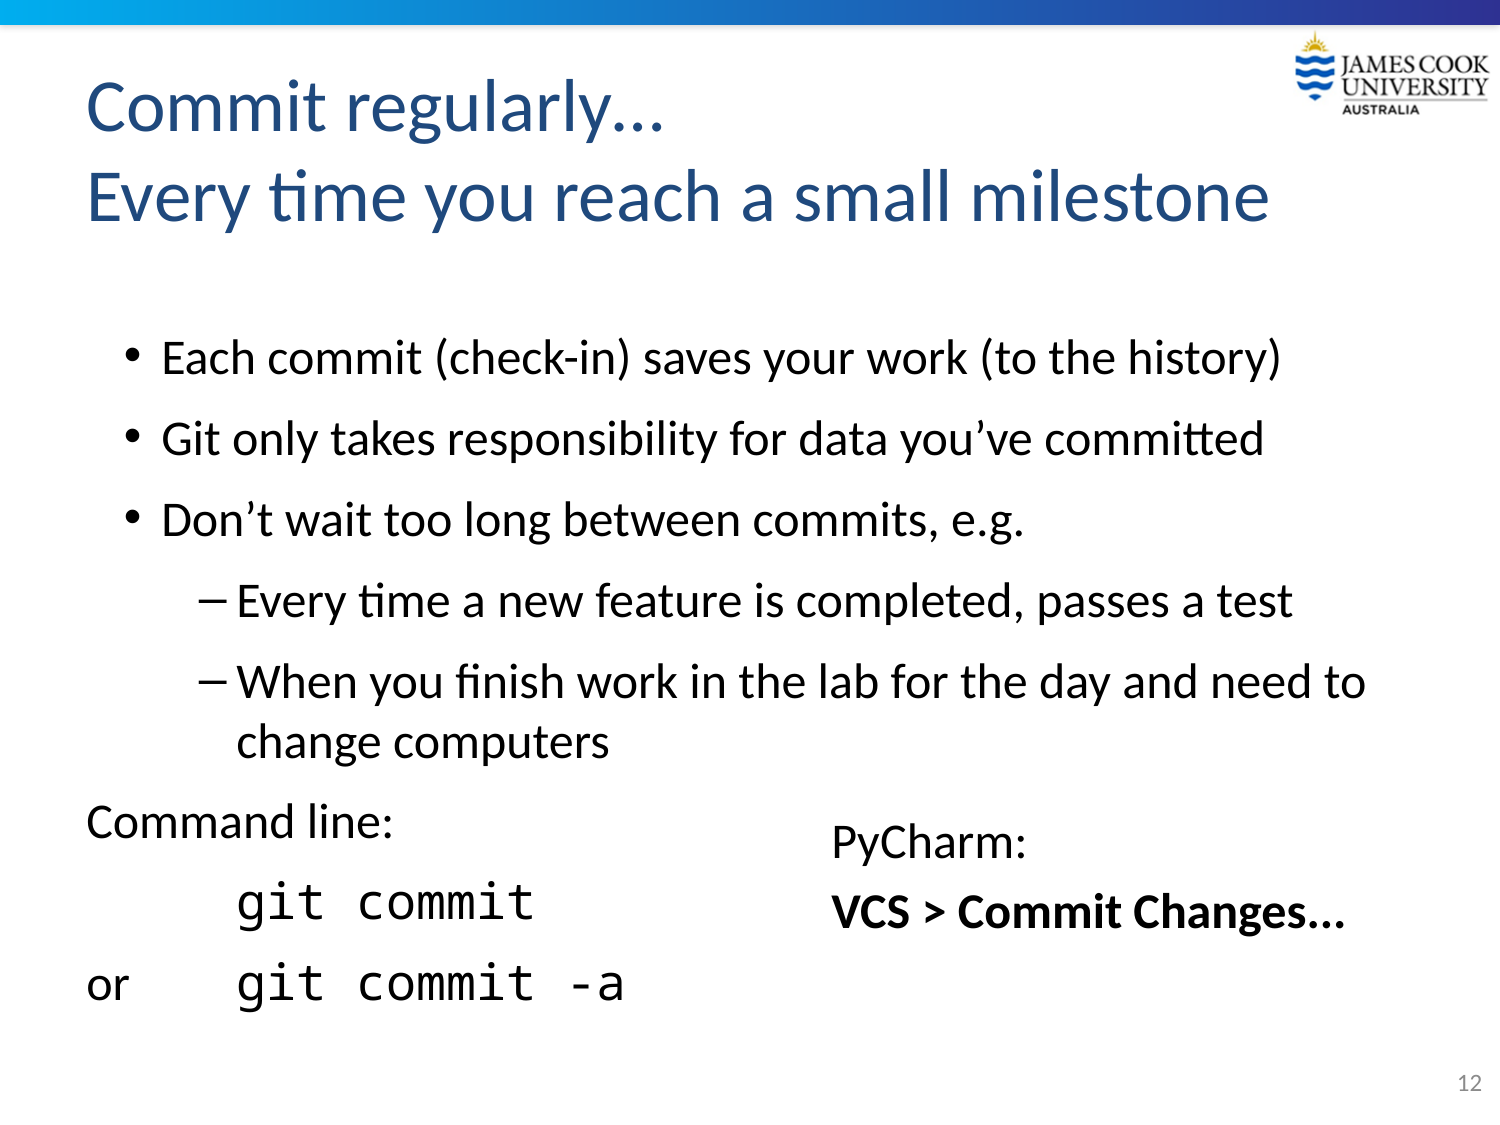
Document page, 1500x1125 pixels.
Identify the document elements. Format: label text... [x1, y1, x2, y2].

picture [1287, 25, 1500, 123]
title Commit regularly… Every time you reach a small milestone [75, 45, 1301, 232]
text_box PyCharm: VCS > Commit Changes... [816, 793, 1425, 1125]
list Each commit (check-in) saves your work (to the history) Git only takes responsibility for data you’ve committed Don’t wait too long between commits, e.g. Every time a new feature is completed, passes a test When you finish work in the lab for the day and need to change computers Command line: git commit or git commit -a [75, 232, 1425, 1078]
slide_number 12 [1425, 1038, 1494, 1125]
